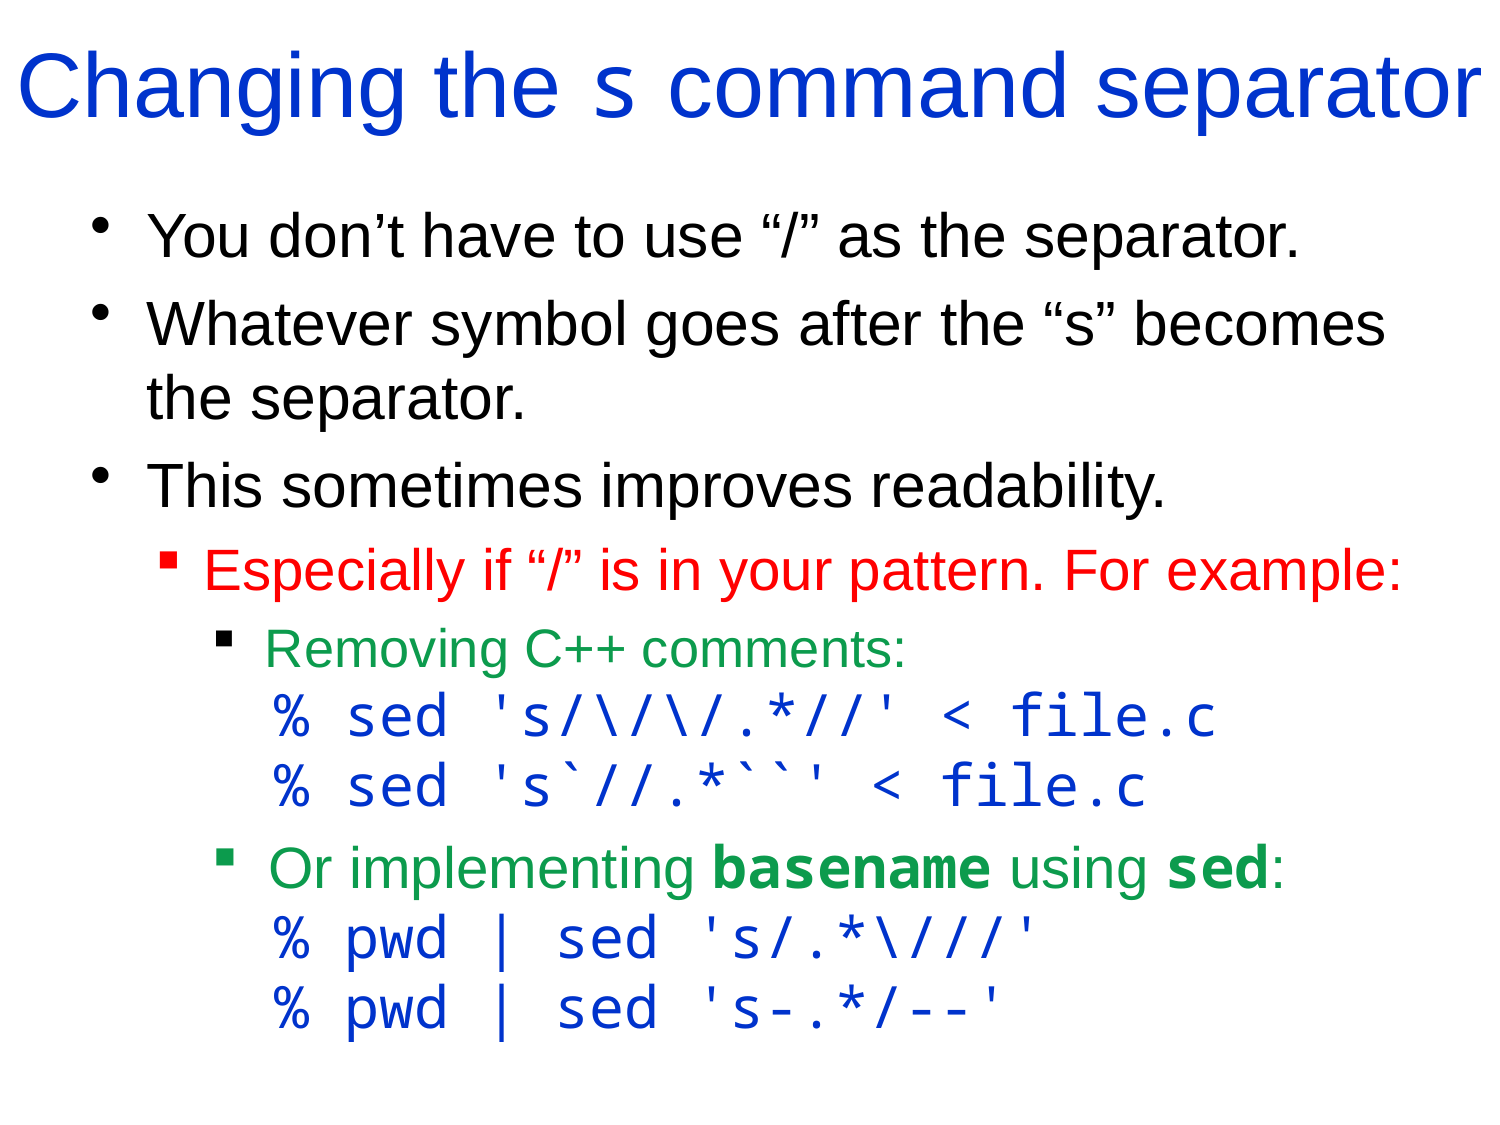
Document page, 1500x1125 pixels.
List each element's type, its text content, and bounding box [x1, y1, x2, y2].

title Changing the s command separator [0, 0, 1500, 163]
list You don’t have to use “/” as the separator. Whatever symbol goes after the “s” becomes the separator. This sometimes improves readability. Especially if “/” is in your pattern. For example: Removing C++ comments: % sed 's/\/\/.*//' < file.c % sed 's`//.*``' < file.c Or implementing basename using sed: % pwd | sed 's/.*\///' % pwd | sed 's-.*/--' [74, 187, 1426, 1125]
